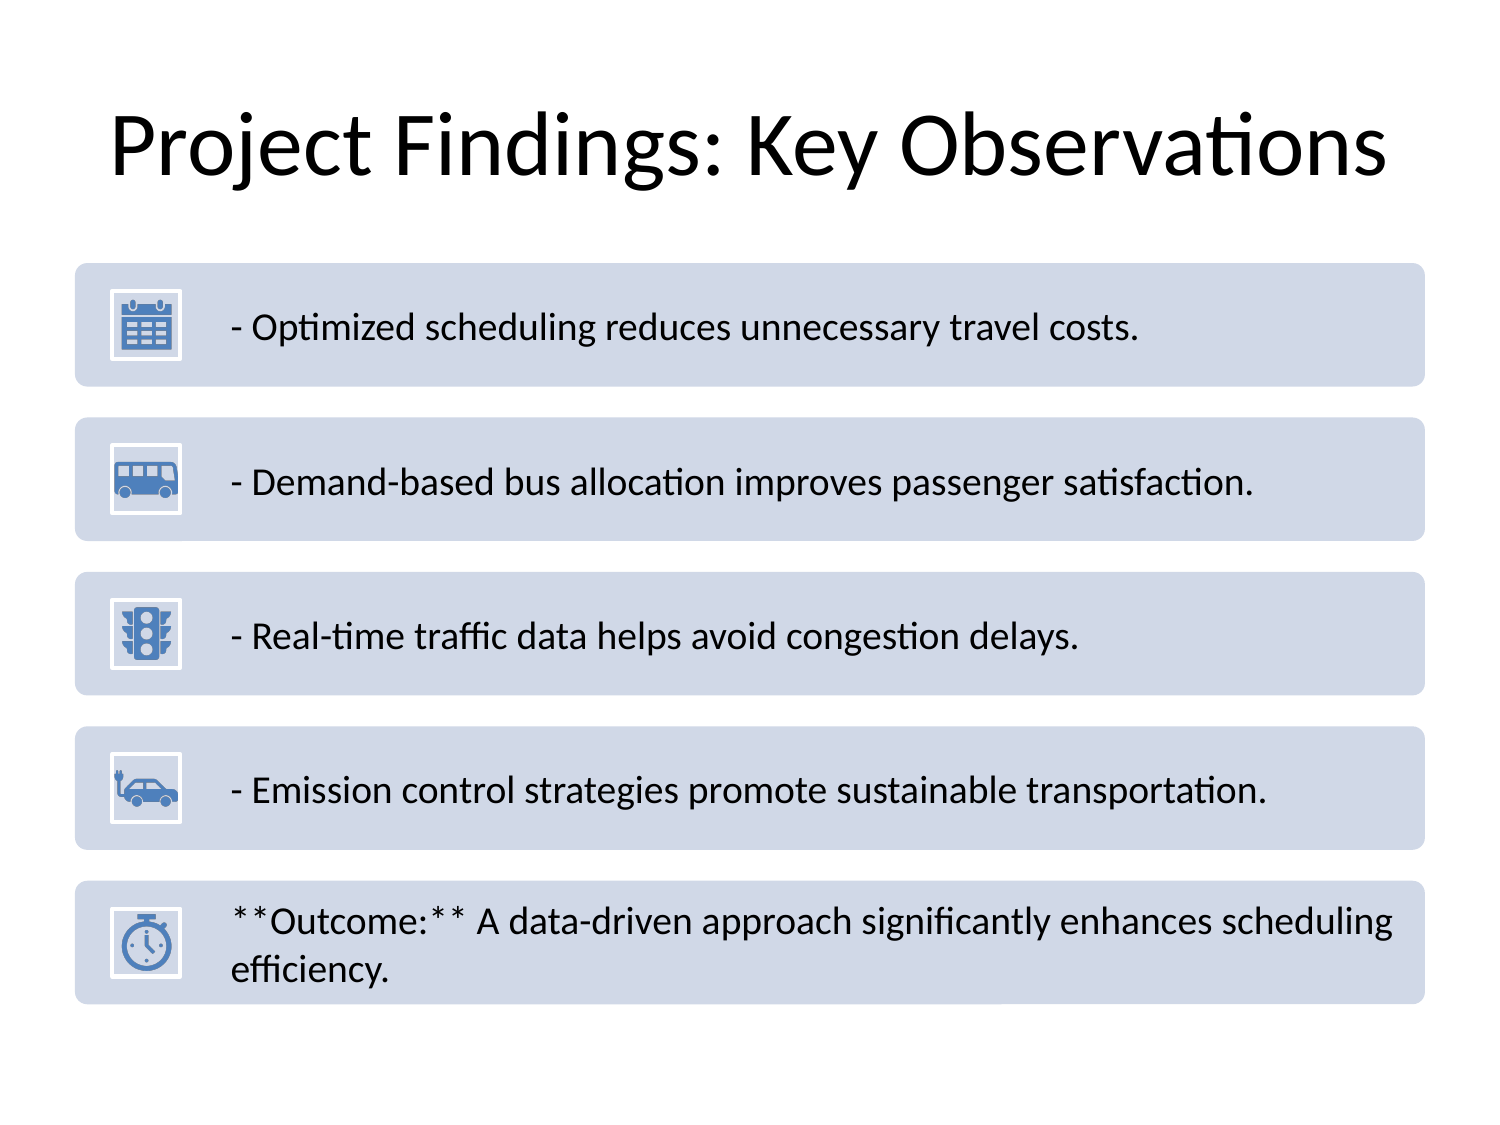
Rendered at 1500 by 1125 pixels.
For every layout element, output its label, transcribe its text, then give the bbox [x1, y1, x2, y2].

title Project Findings: Key Observations [75, 45, 1425, 233]
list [74, 262, 1426, 1006]
